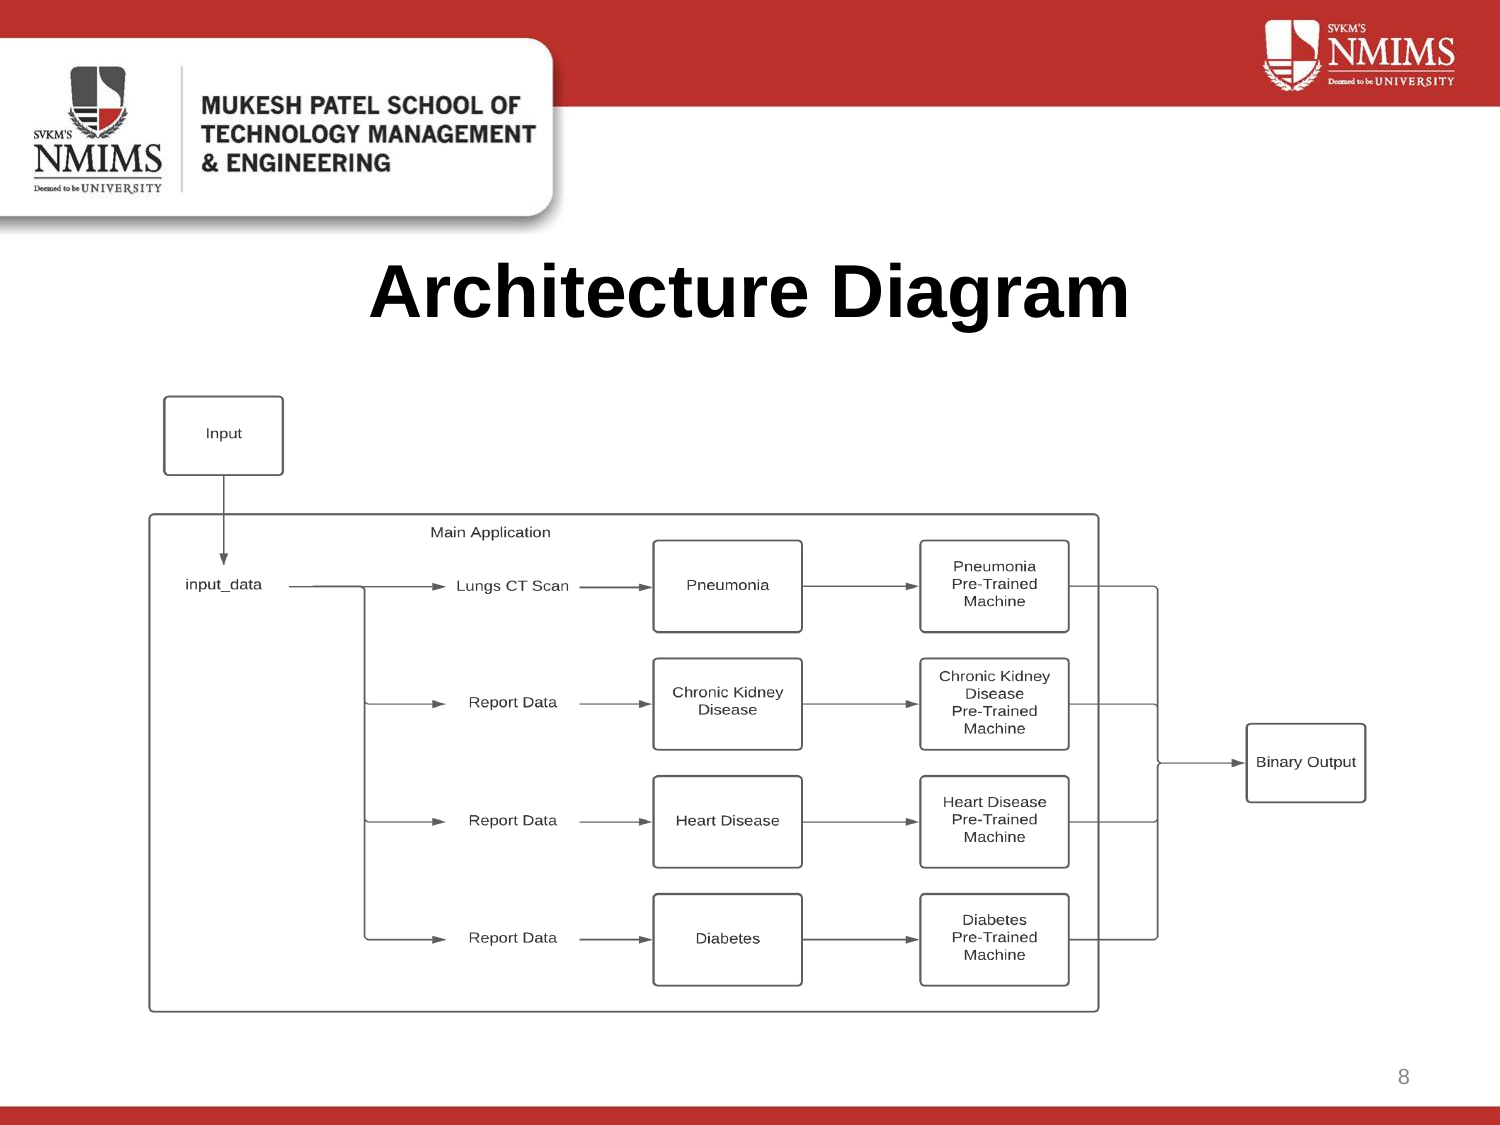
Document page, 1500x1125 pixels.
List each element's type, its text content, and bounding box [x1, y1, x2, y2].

title Architecture Diagram [75, 212, 1425, 363]
slide_number 8 [1074, 1045, 1425, 1106]
picture [0, 0, 1500, 1125]
